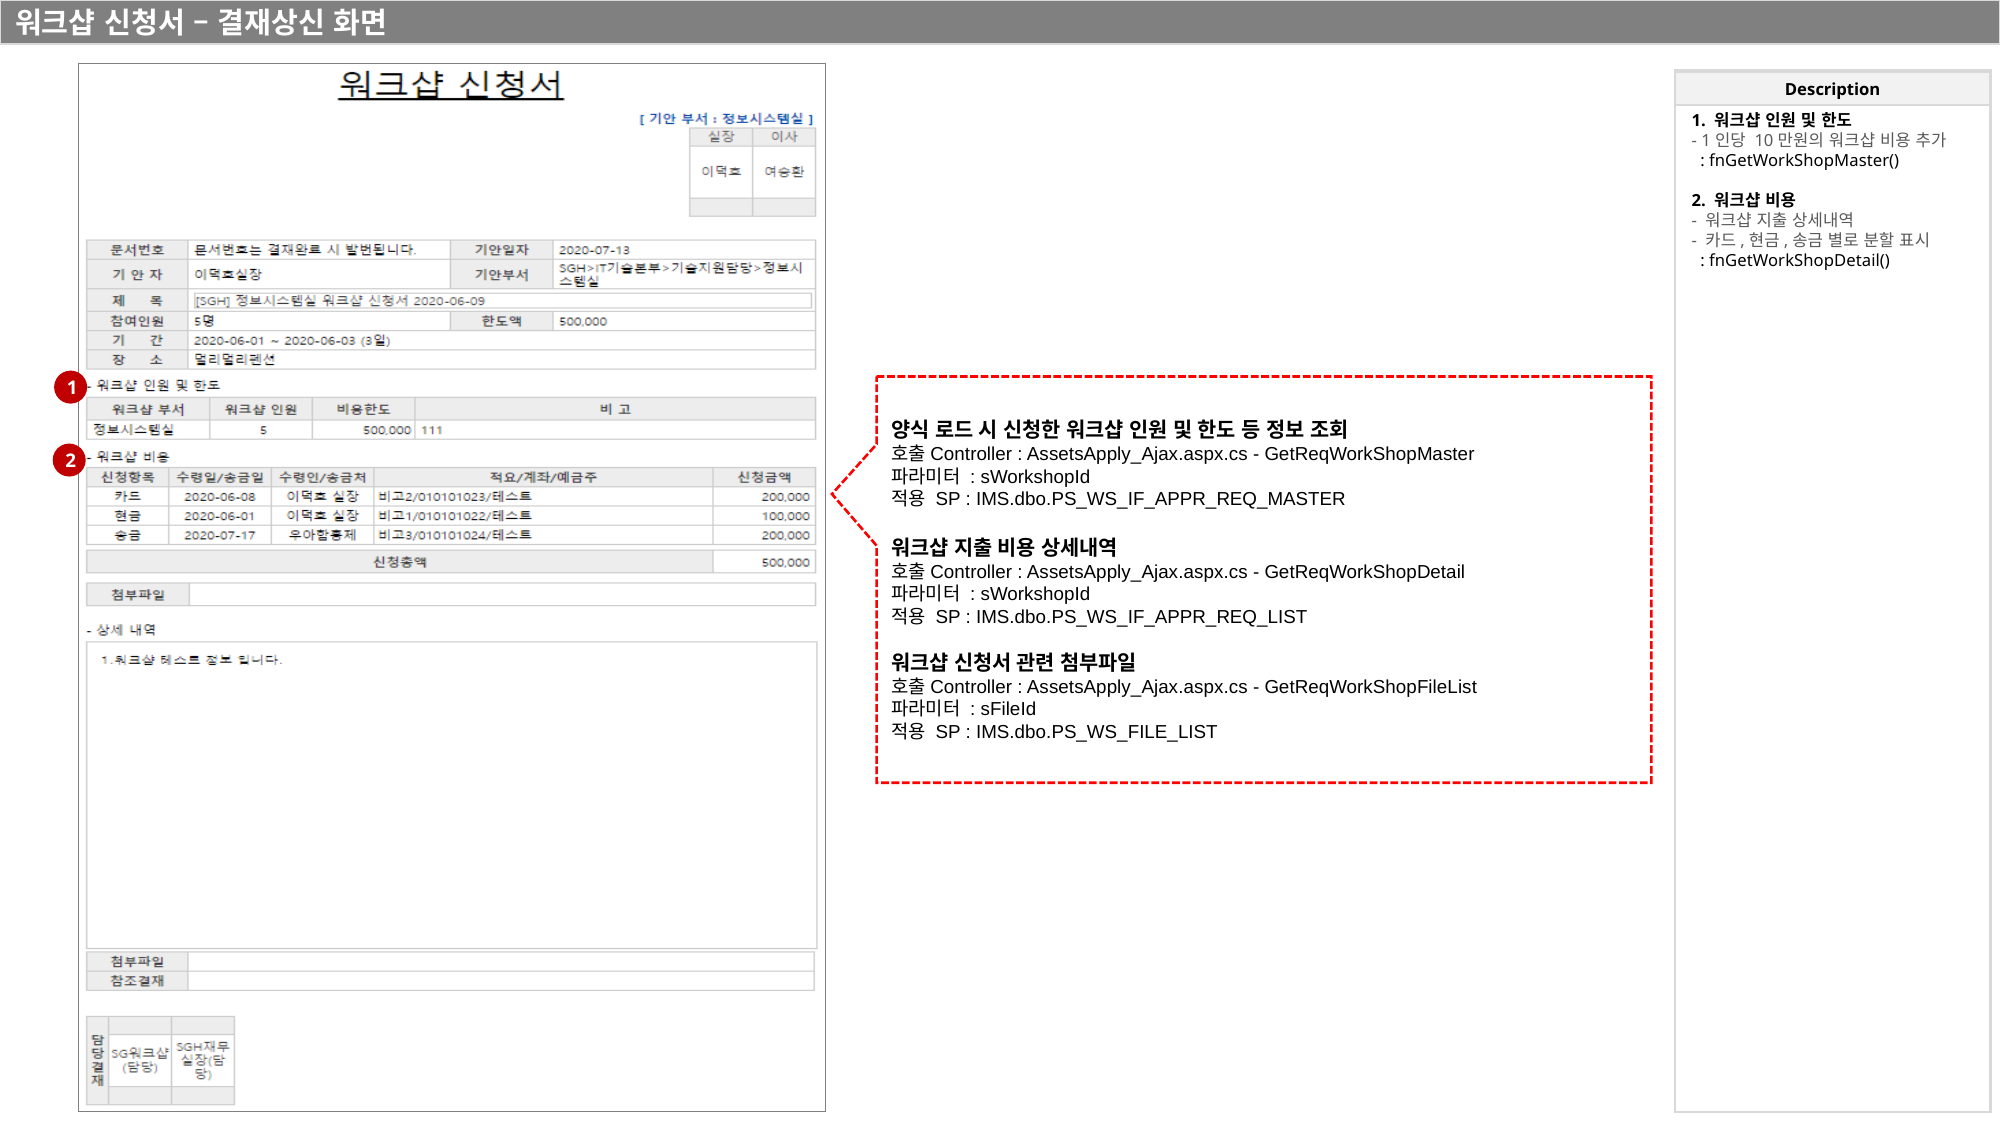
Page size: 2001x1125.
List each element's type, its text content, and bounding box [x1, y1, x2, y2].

text_box 1 [54, 370, 78, 404]
text_box 양식 로드 시 신청한 워크샵 인원 및 한도 등 정보 조회 호출Controller : AssetsApply_Ajax.aspx.cs - GetReqWorkShopMaster 파라미터 : sWorkshopId 적용 SP : IMS.dbo.PS_WS_IF_APPR_REQ_MASTER 워크샵 지출 비용 상세내역 호출Controller : AssetsApply_Ajax.aspx.cs - GetReqWorkShopDetail 파라미터 : sWorkshopId 적용 SP : IMS.dbo.PS_WS_IF_APPR_REQ_LIST 워크샵 신청서 관련 첨부파일 호출Controller : AssetsApply_Ajax.aspx.cs - GetReqWorkShopFileList 파라미터 : sFileId 적용 SP : IMS.dbo.PS_WS_FILE_LIST [830, 375, 1653, 784]
text_box 워크샵 신청서 – 결재상신 화면 [0, 0, 2000, 45]
text_box 2 [52, 443, 78, 477]
text_box [1674, 106, 1992, 1113]
text_box 1. 워크샵 인원 및 한도 - 1인당 10만원의 워크샵 비용 추가 : fnGetWorkShopMaster() 2. 워크샵 비용 - 워크샵 지출 상세내역 - 카드,현금,송금 별로 분할 표시 : fnGetWorkShopDetail() [1676, 102, 2000, 297]
picture [78, 63, 826, 1111]
text_box Description [1674, 71, 1992, 106]
